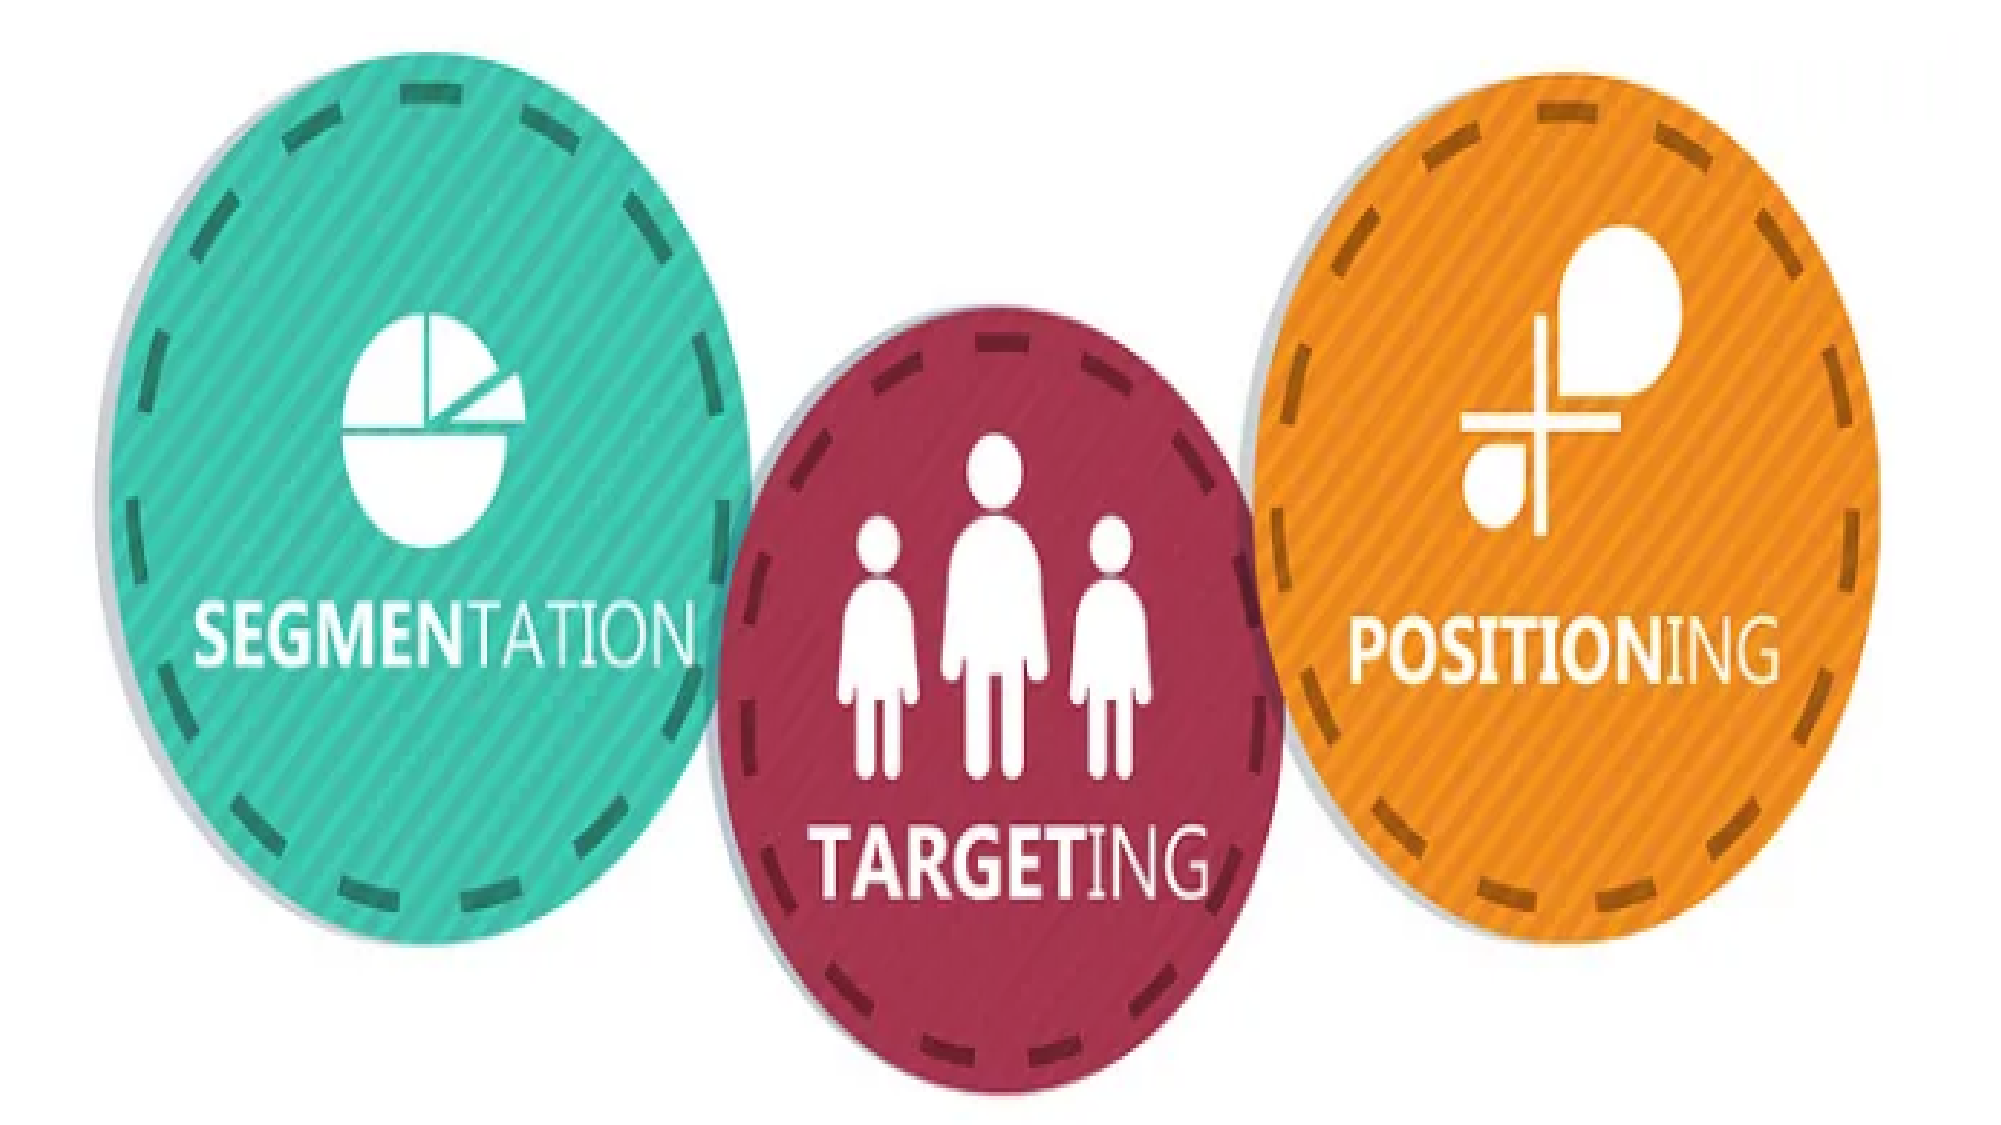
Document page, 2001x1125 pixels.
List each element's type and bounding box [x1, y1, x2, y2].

list [23, 32, 1959, 1125]
